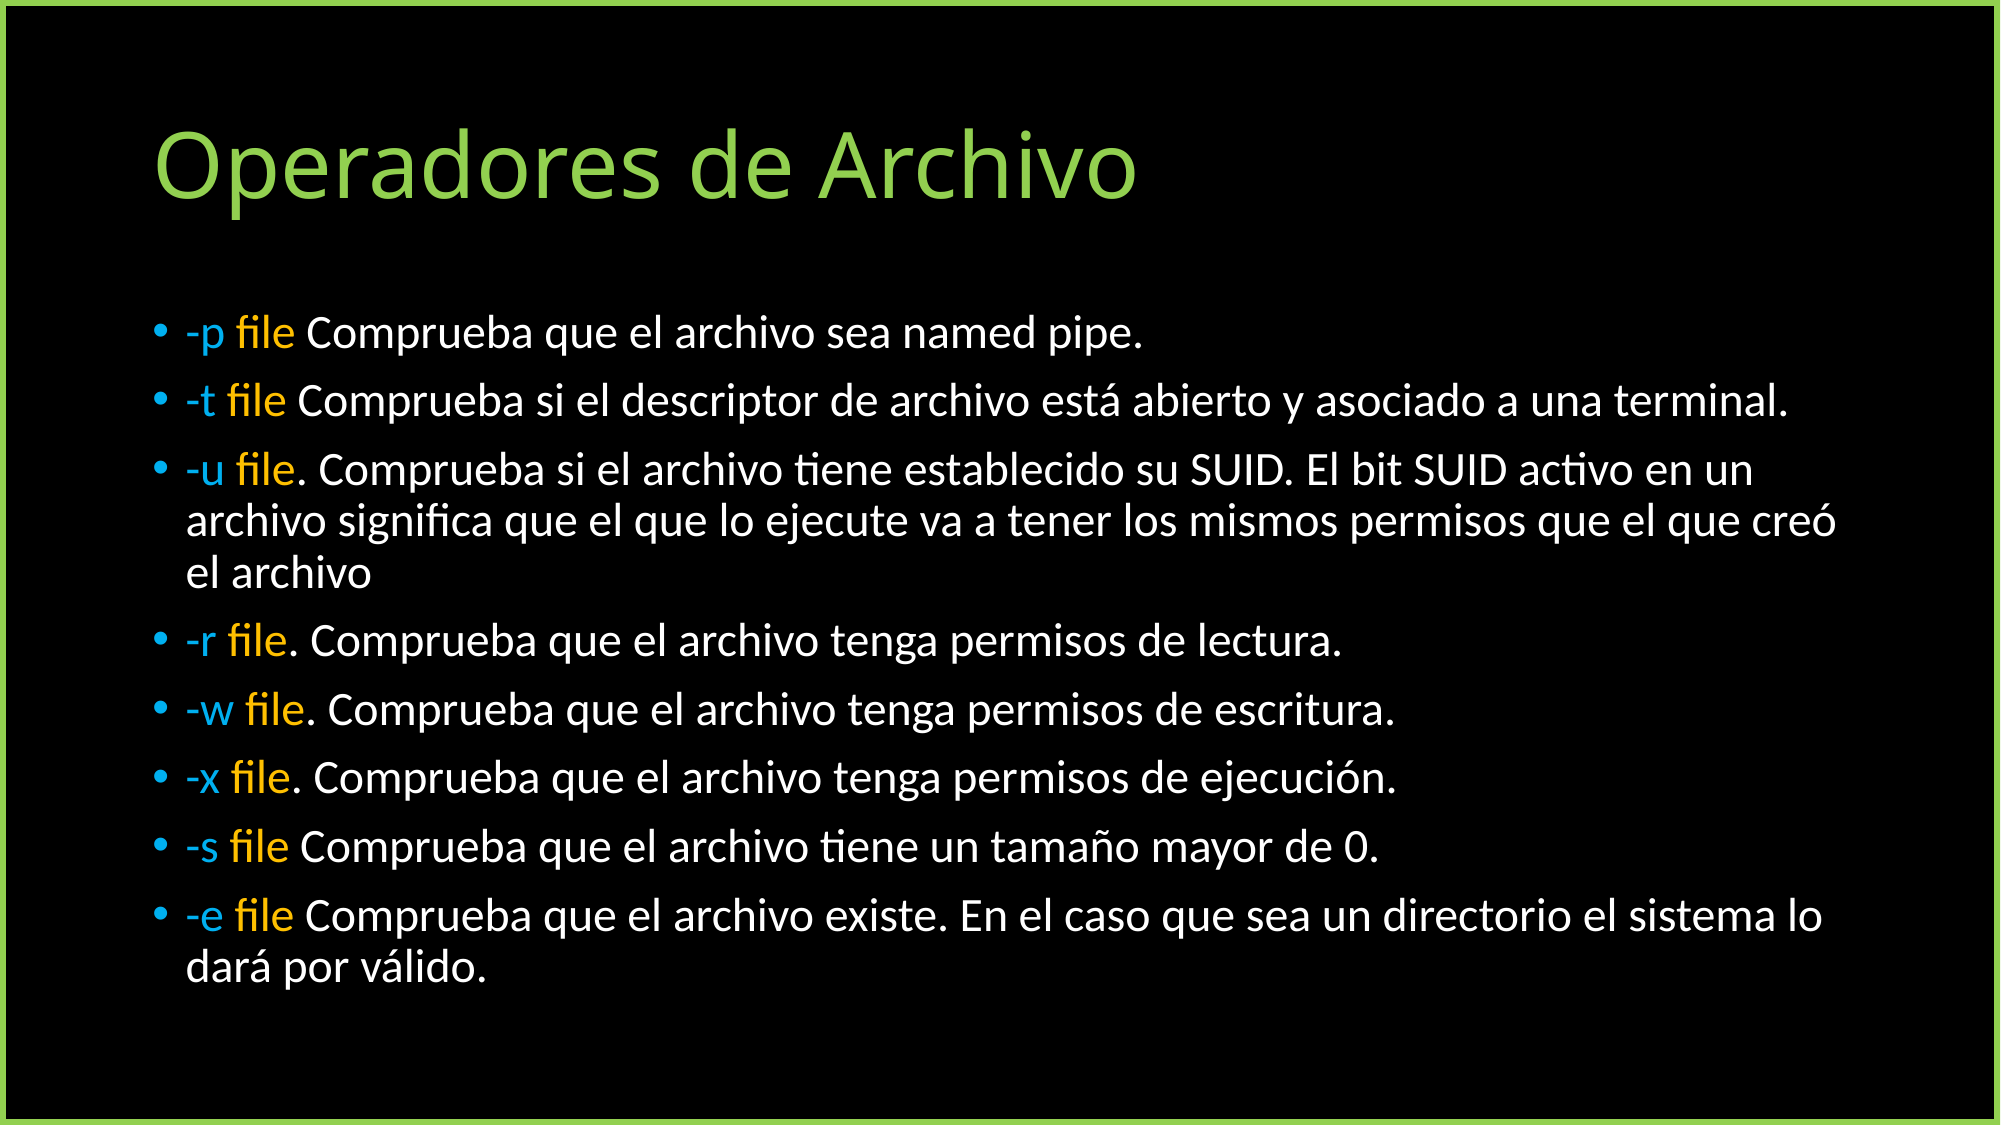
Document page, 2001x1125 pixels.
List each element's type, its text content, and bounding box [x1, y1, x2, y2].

list -p file Comprueba que el archivo sea named pipe. -t file Comprueba si el descriptor de archivo está abierto y asociado a una terminal. -u file. Comprueba si el archivo tiene establecido su SUID. El bit SUID activo en un archivo significa que el que lo ejecute va a tener los mismos permisos que el que creó el archivo -r file. Comprueba que el archivo tenga permisos de lectura. -w file. Comprueba que el archivo tenga permisos de escritura. -x file. Comprueba que el archivo tenga permisos de ejecución. -s file Comprueba que el archivo tiene un tamaño mayor de 0. -e file Comprueba que el archivo existe. En el caso que sea un directorio el sistema lo dará por válido. [137, 299, 1863, 1014]
title Operadores de Archivo [137, 59, 1863, 278]
